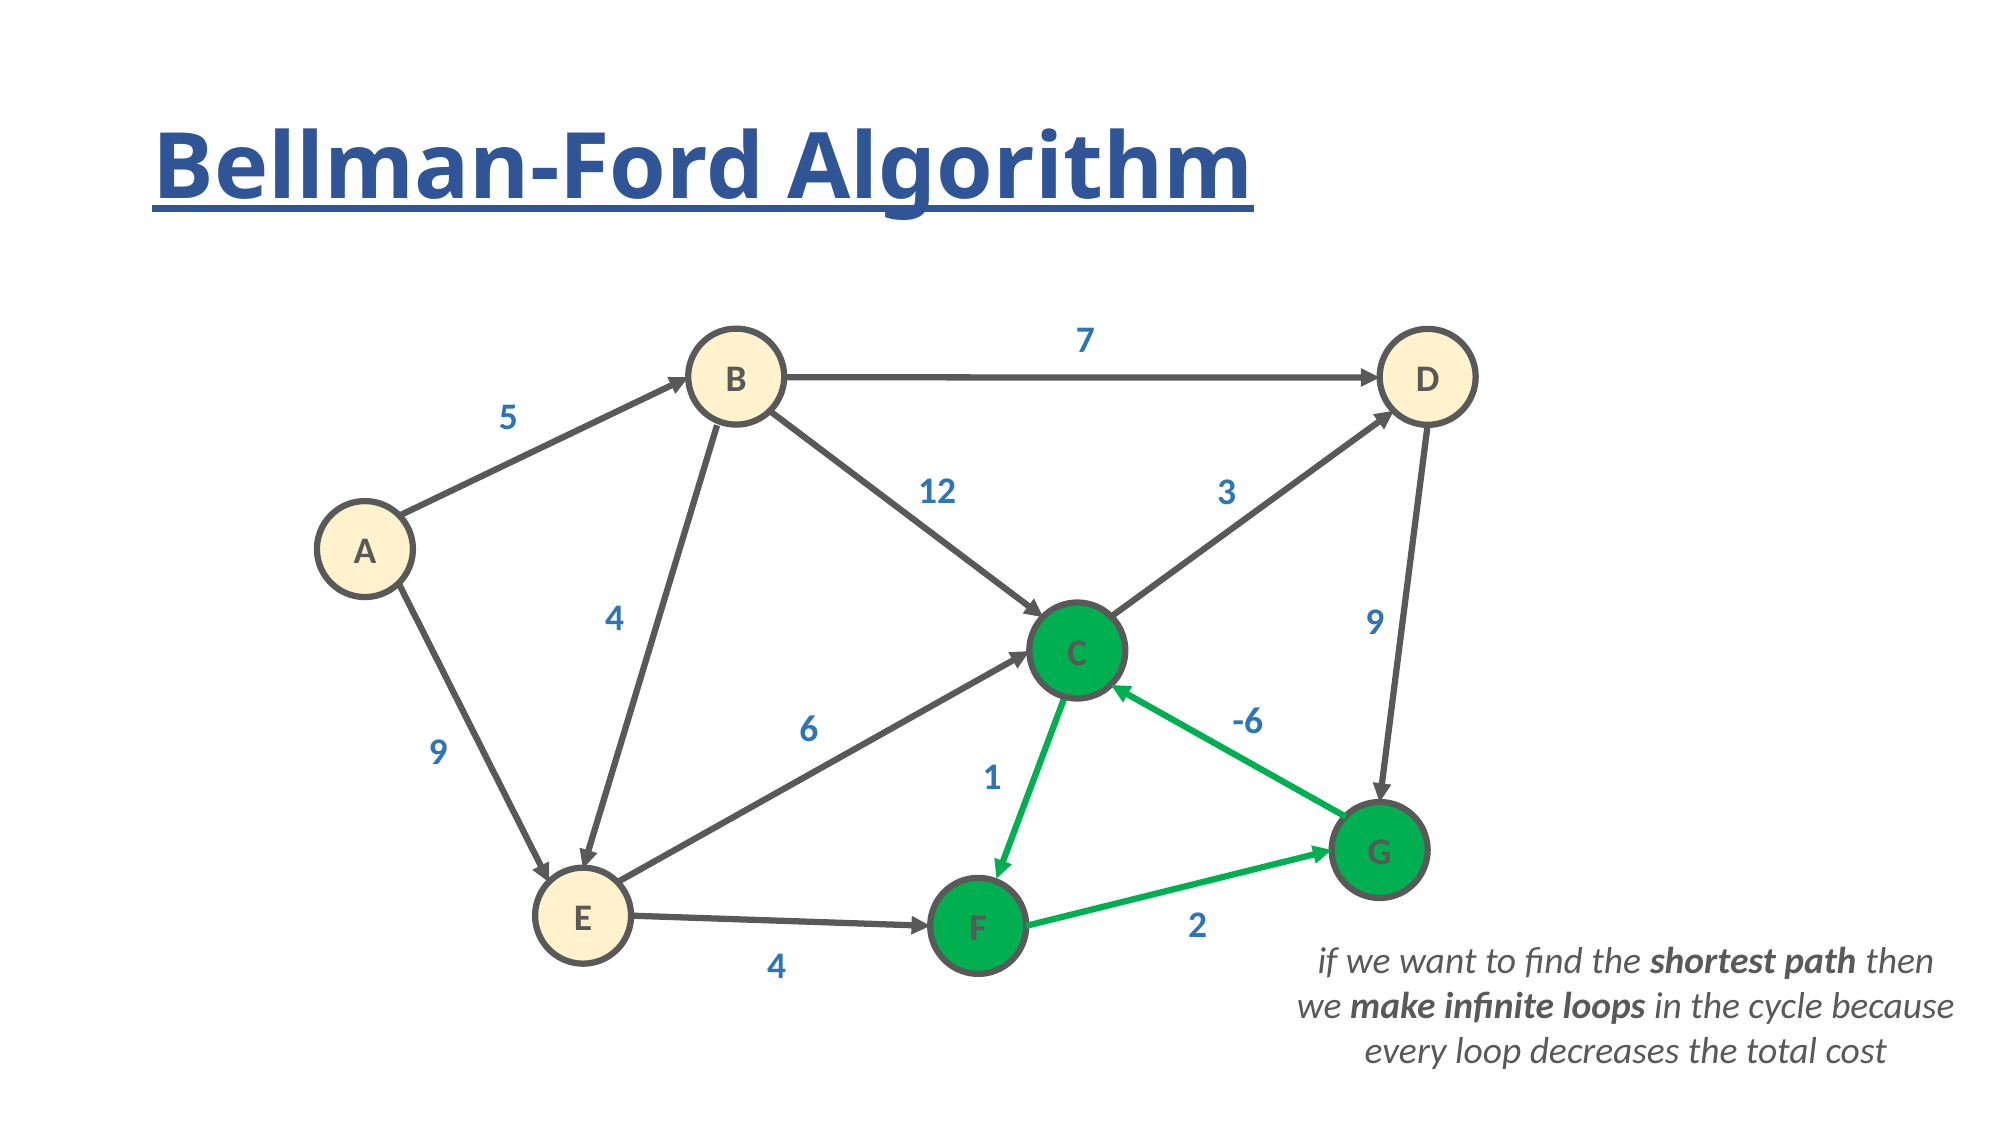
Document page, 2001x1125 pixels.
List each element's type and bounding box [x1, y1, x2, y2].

text_box [752, 933, 804, 994]
text_box [1282, 928, 1970, 1079]
title [137, 59, 1863, 278]
text_box [1061, 307, 1110, 368]
text_box [315, 327, 1477, 975]
